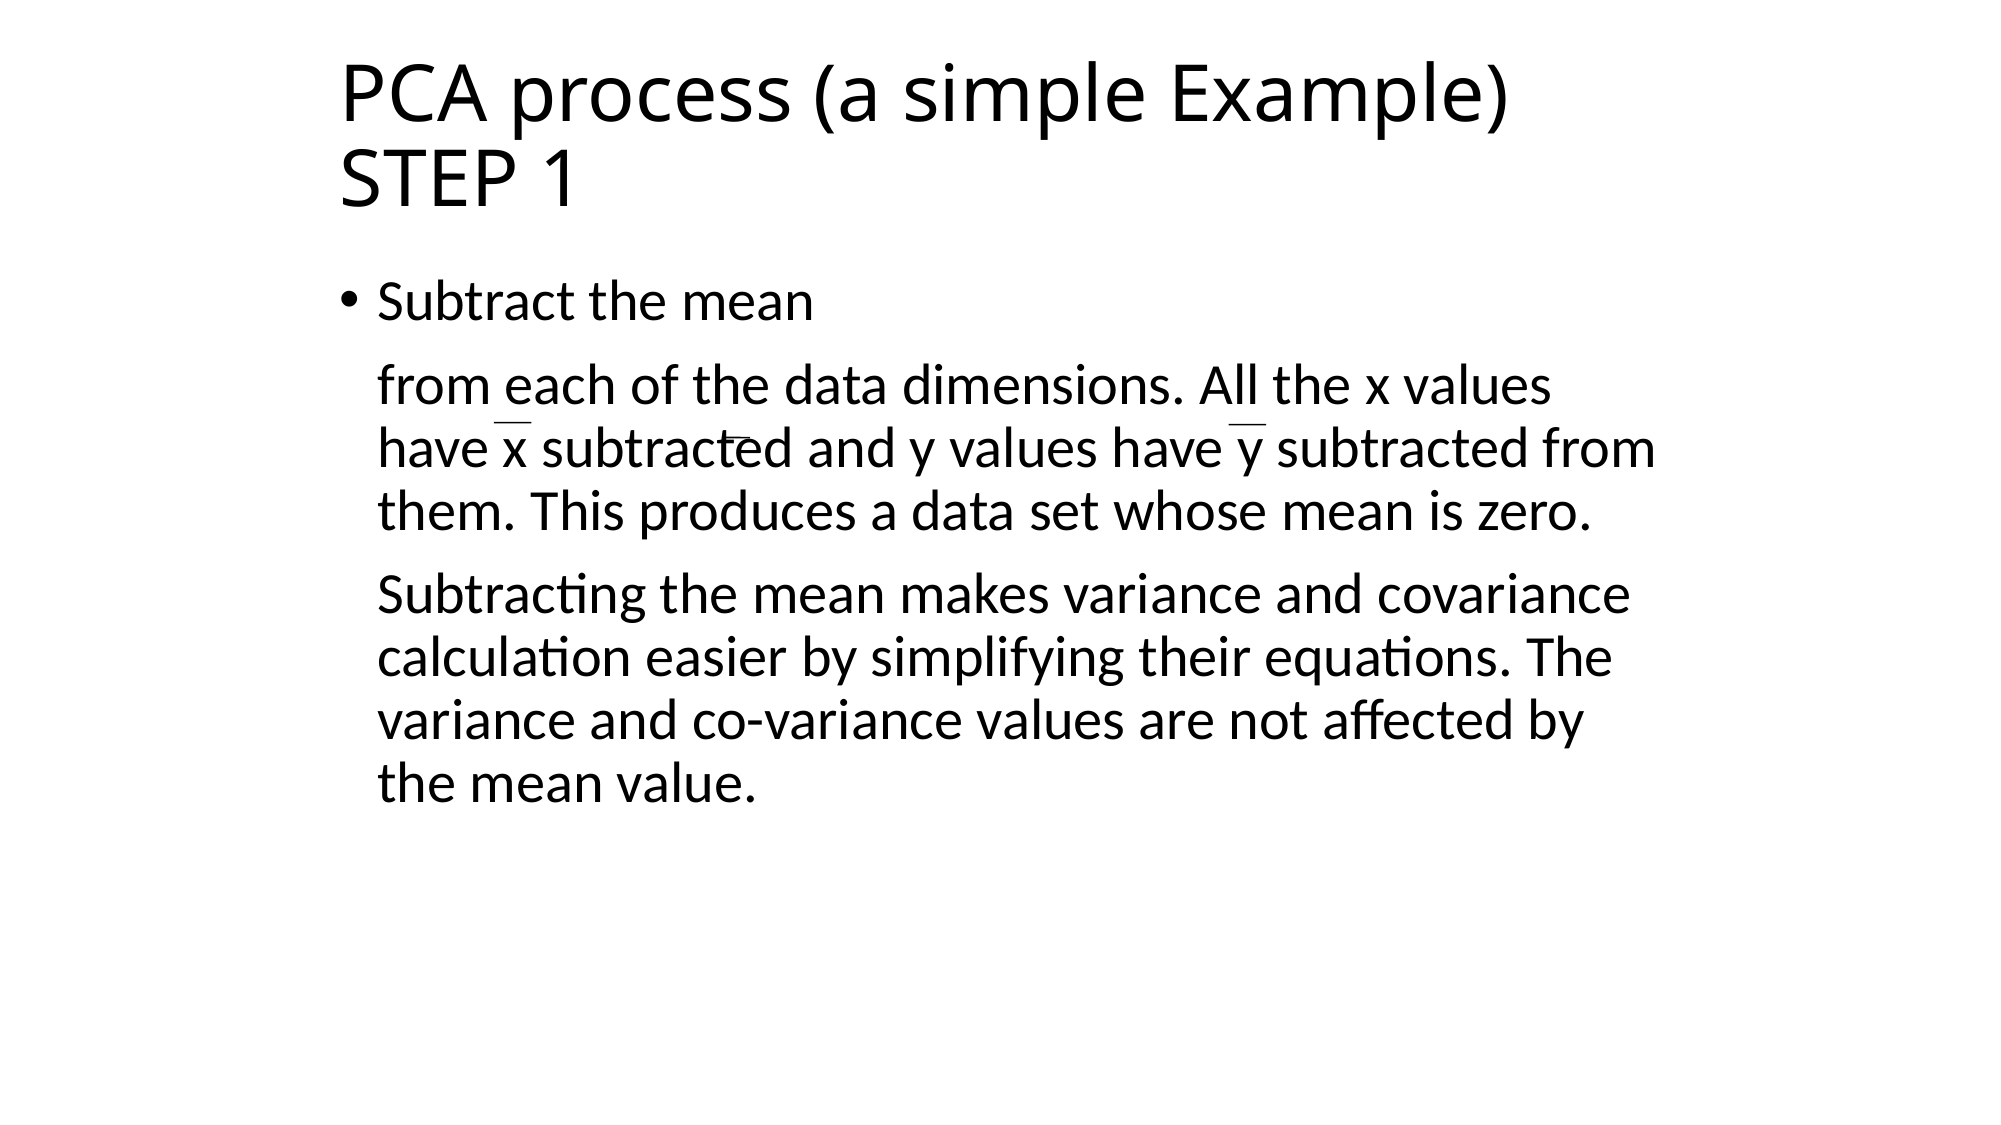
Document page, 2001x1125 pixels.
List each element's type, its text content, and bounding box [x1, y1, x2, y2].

title PCA process (a simple Example) STEP 1 [324, 45, 1675, 233]
list Subtract the mean from each of the data dimensions. All the x values have x subtracted and y values have y subtracted from them. This produces a data set whose mean is zero. Subtracting the mean makes variance and covariance calculation easier by simplifying their equations. The variance and co-variance values are not affected by the mean value. [324, 262, 1675, 1005]
